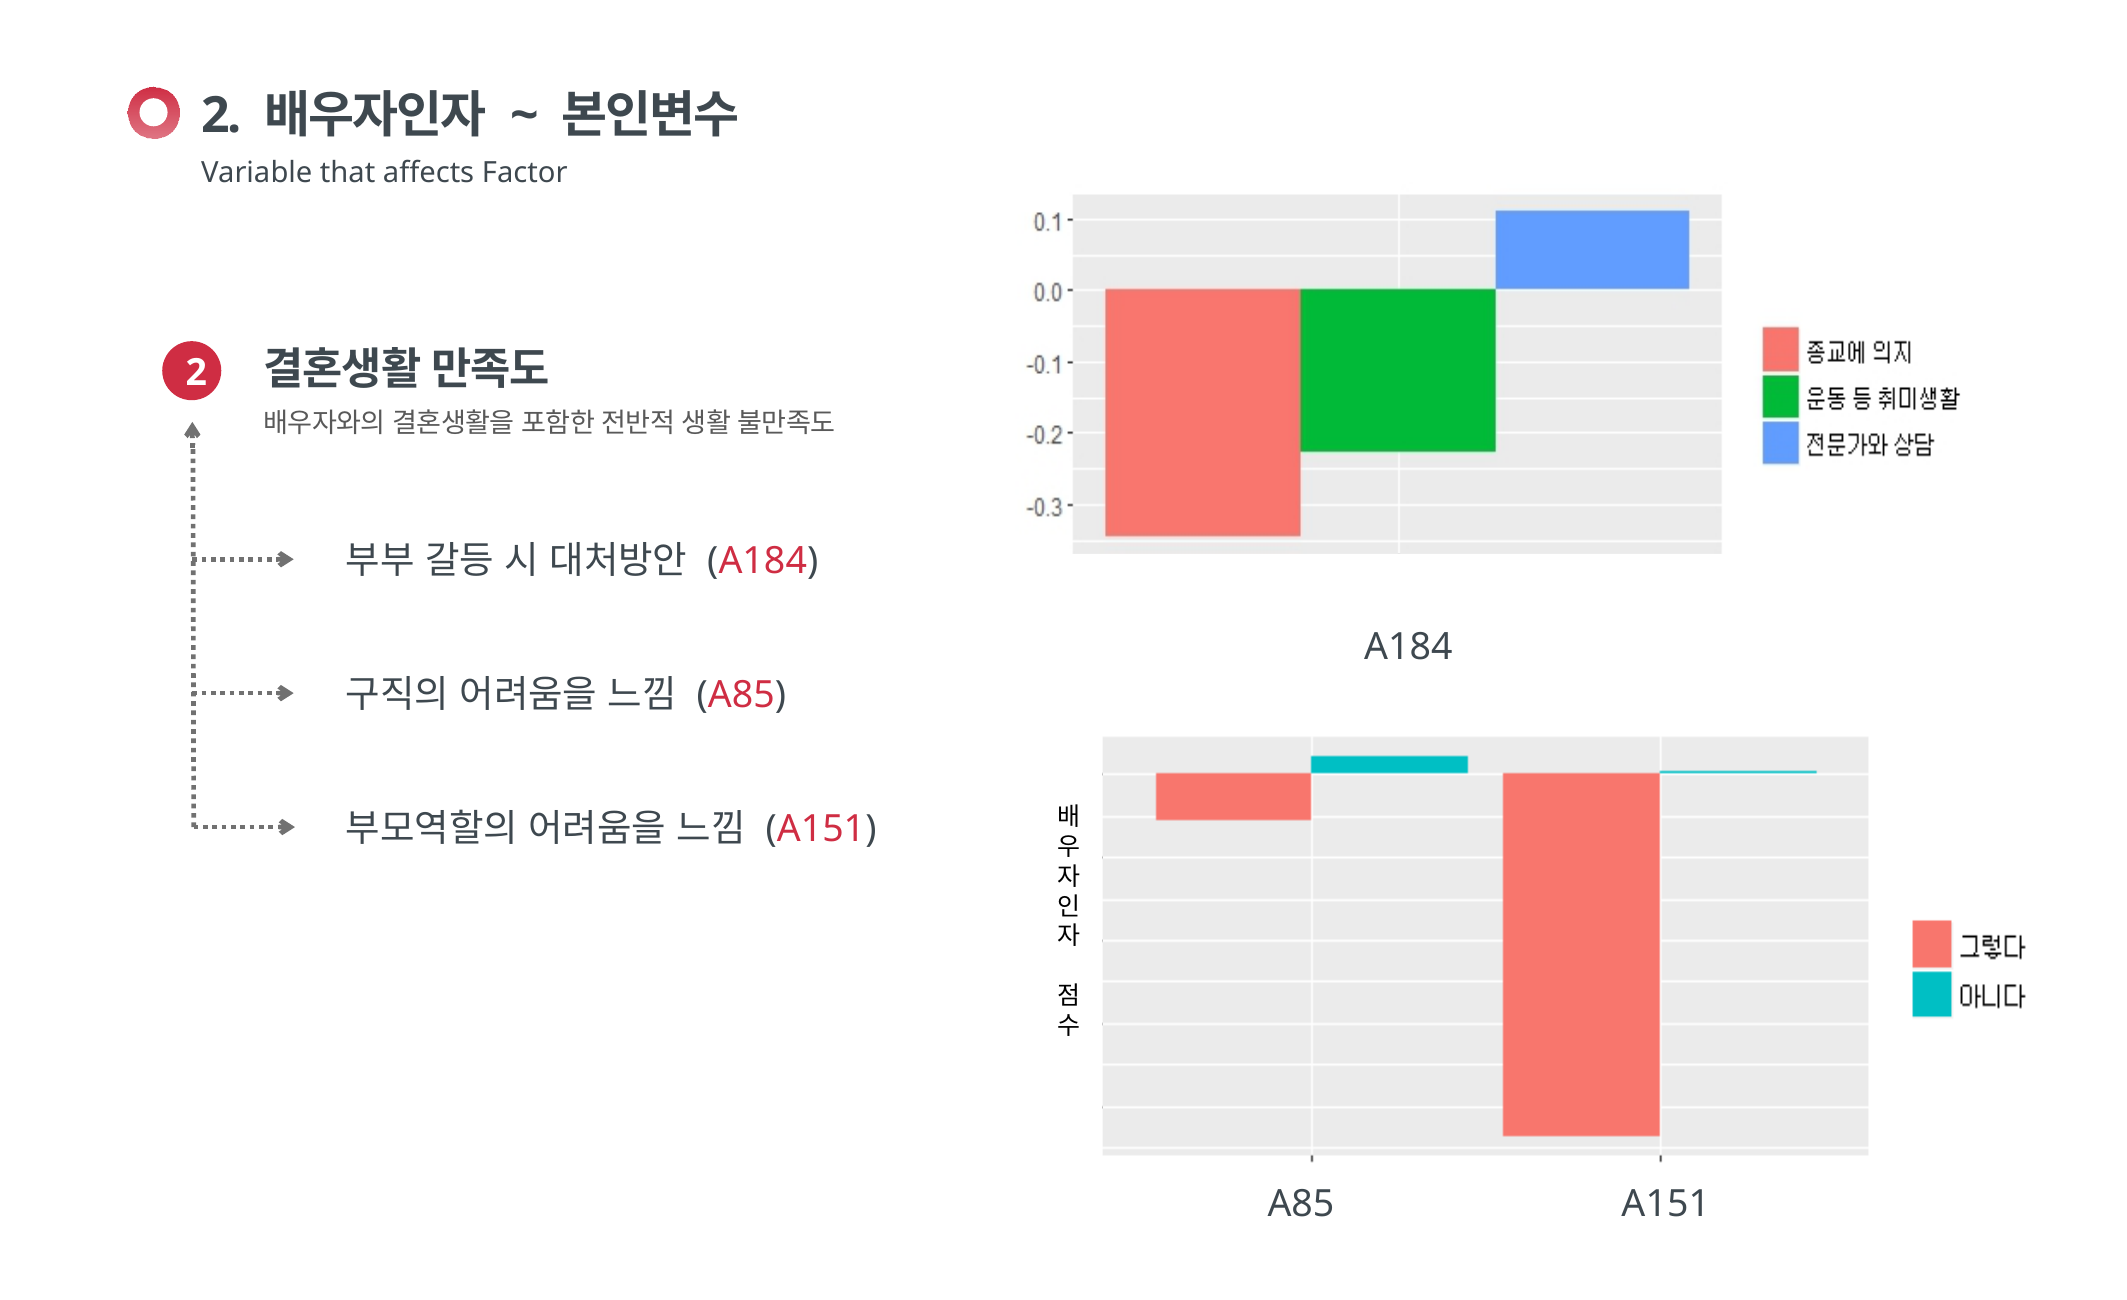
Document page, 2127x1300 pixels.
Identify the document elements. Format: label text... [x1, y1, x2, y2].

list 2. 배우자인자 ~ 본인변수 [200, 82, 1938, 144]
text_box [192, 421, 296, 828]
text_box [162, 340, 851, 471]
text_box A85 A151 [1252, 1173, 1733, 1232]
picture [1015, 181, 2021, 554]
picture [1102, 731, 2057, 1166]
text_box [330, 528, 1394, 858]
list Variable that affects Factor [200, 153, 1938, 189]
text_box 배우자인자 점수 [1042, 865, 1079, 1047]
text_box A184 [1398, 614, 1468, 675]
